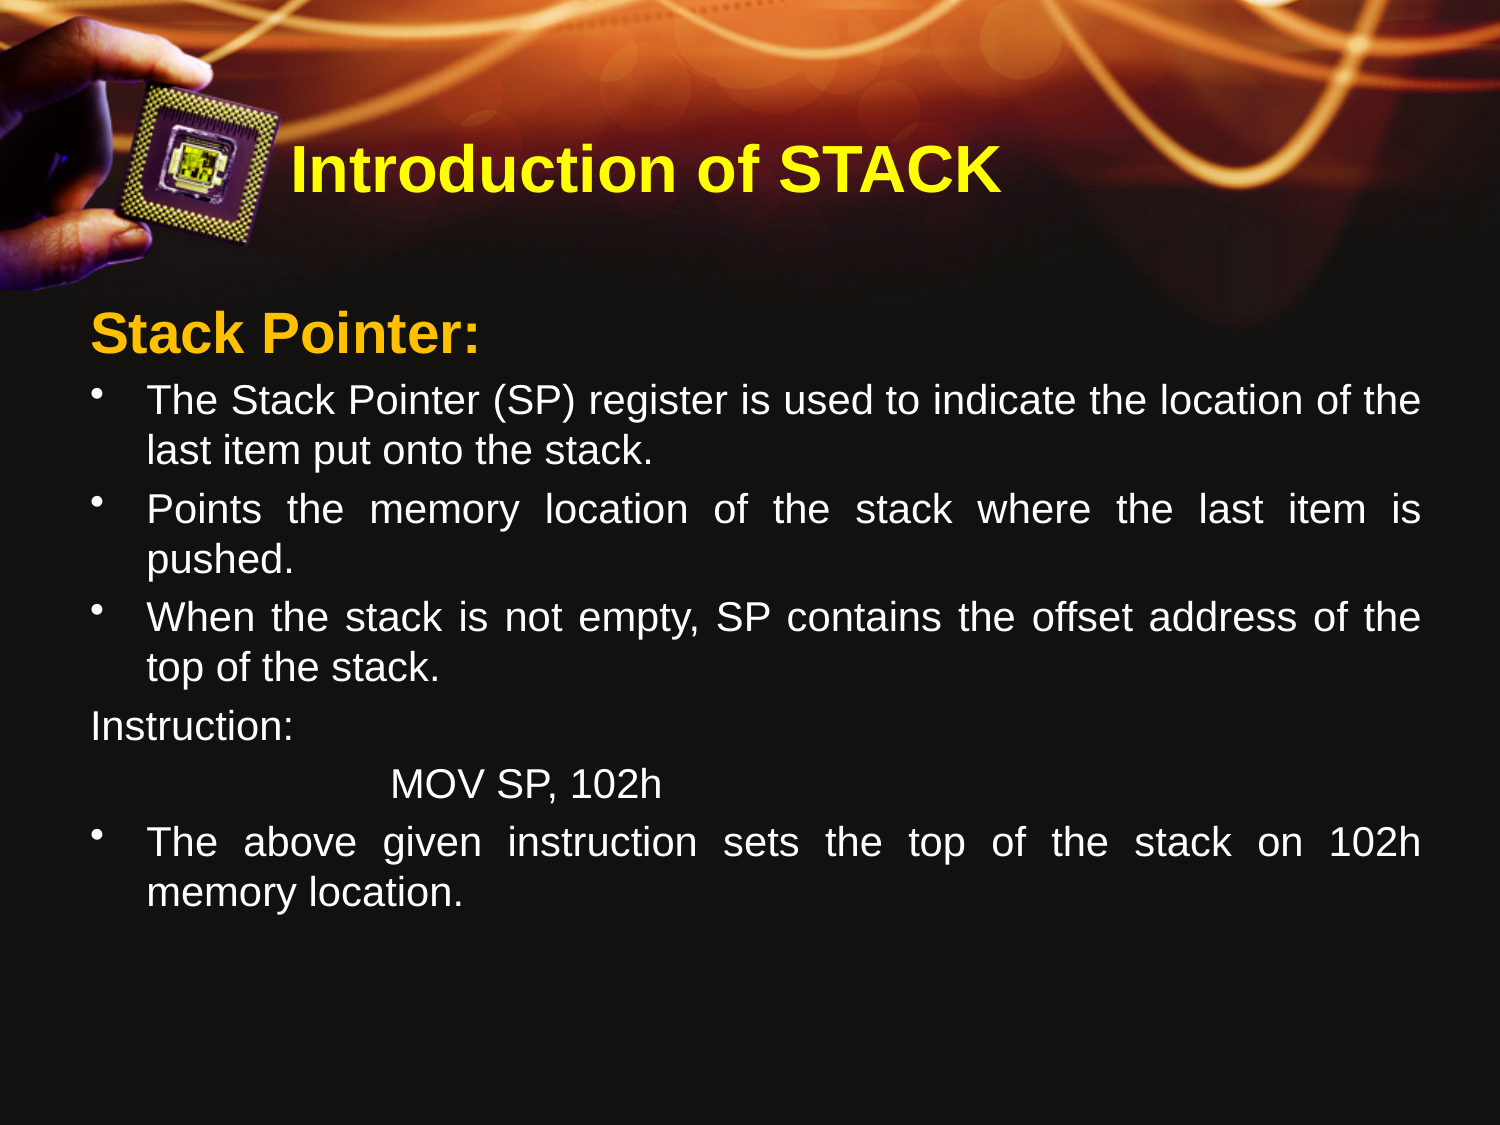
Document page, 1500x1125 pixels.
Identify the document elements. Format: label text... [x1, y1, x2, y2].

title Introduction of STACK [274, 112, 1339, 220]
list Stack Pointer: The Stack Pointer (SP) register is used to indicate the location of the last item put onto the stack. Points the memory location of the stack where the last item is pushed. When the stack is not empty, SP contains the offset address of the top of the stack. Instruction: MOV SP, 102h The above given instruction sets the top of the stack on 102h memory location. [74, 225, 1438, 1051]
picture [0, 0, 1500, 1125]
